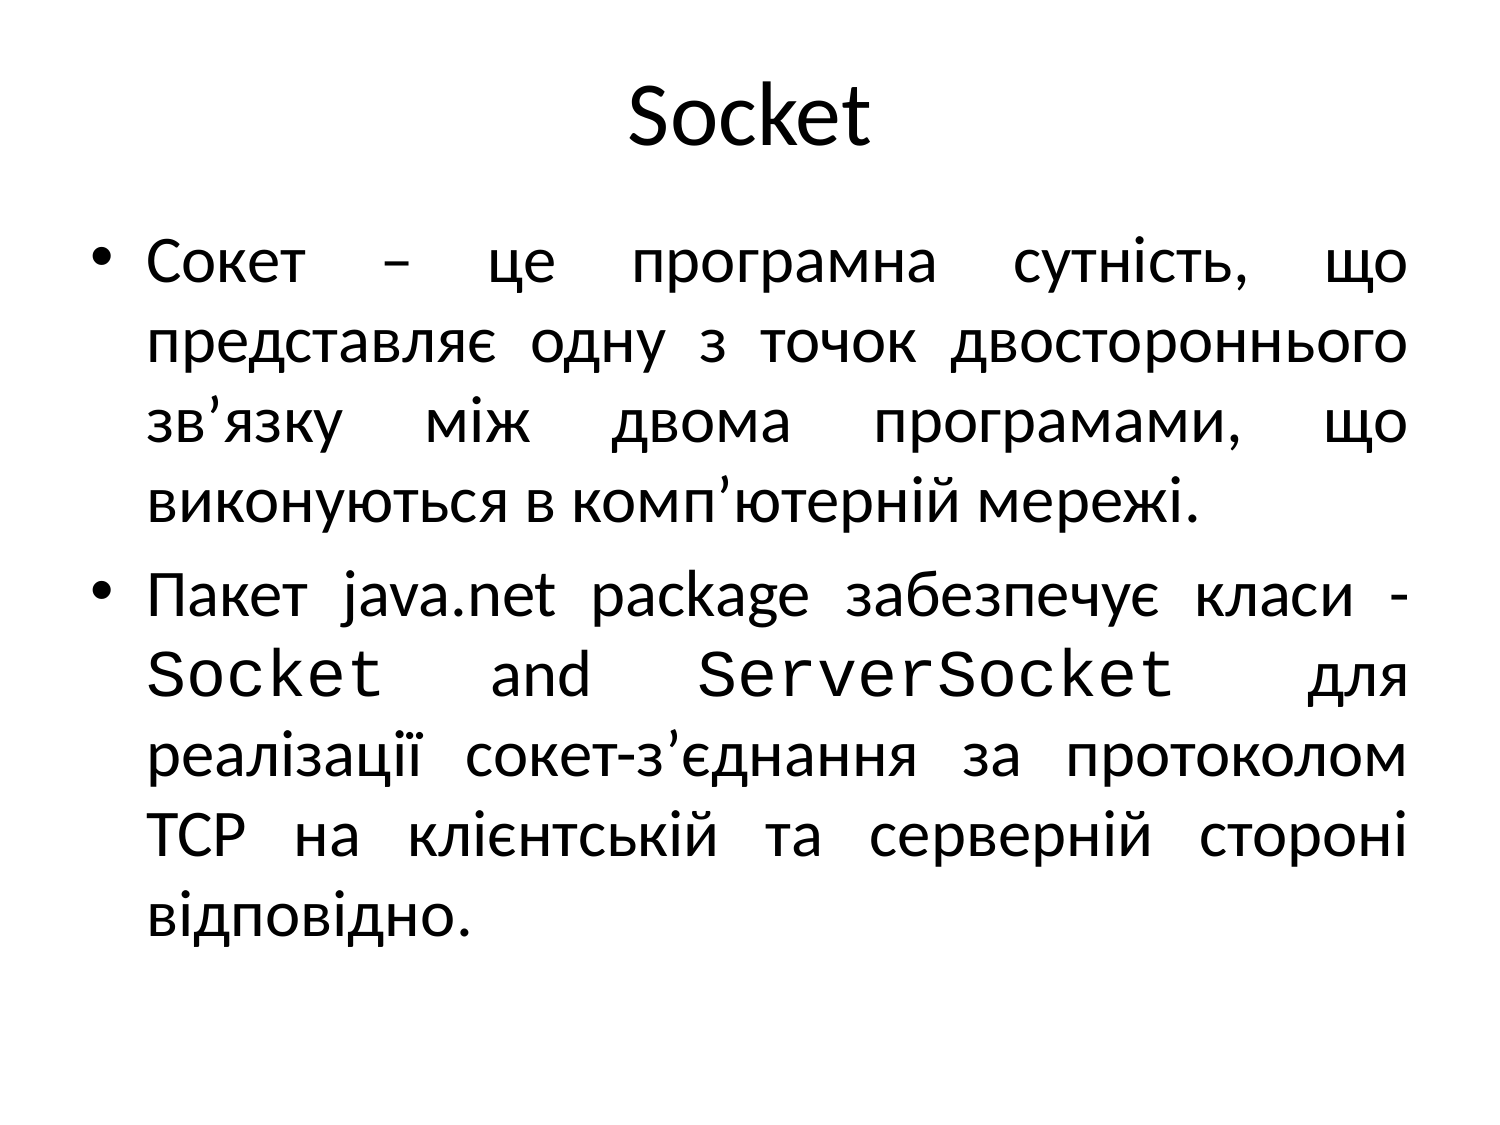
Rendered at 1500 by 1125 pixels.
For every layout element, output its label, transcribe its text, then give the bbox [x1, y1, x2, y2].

title Socket [75, 45, 1425, 173]
list Сокет – це програмна сутність, що представляє одну з точок двостороннього зв’язку між двома програмами, що виконуються в комп’ютерній мережі. Пакет java.net package забезпечує класи -Socket and ServerSocket для реалізації сокет-з’єднання за протоколом TCP на клієнтській та серверній стороні відповідно. [75, 208, 1425, 1005]
